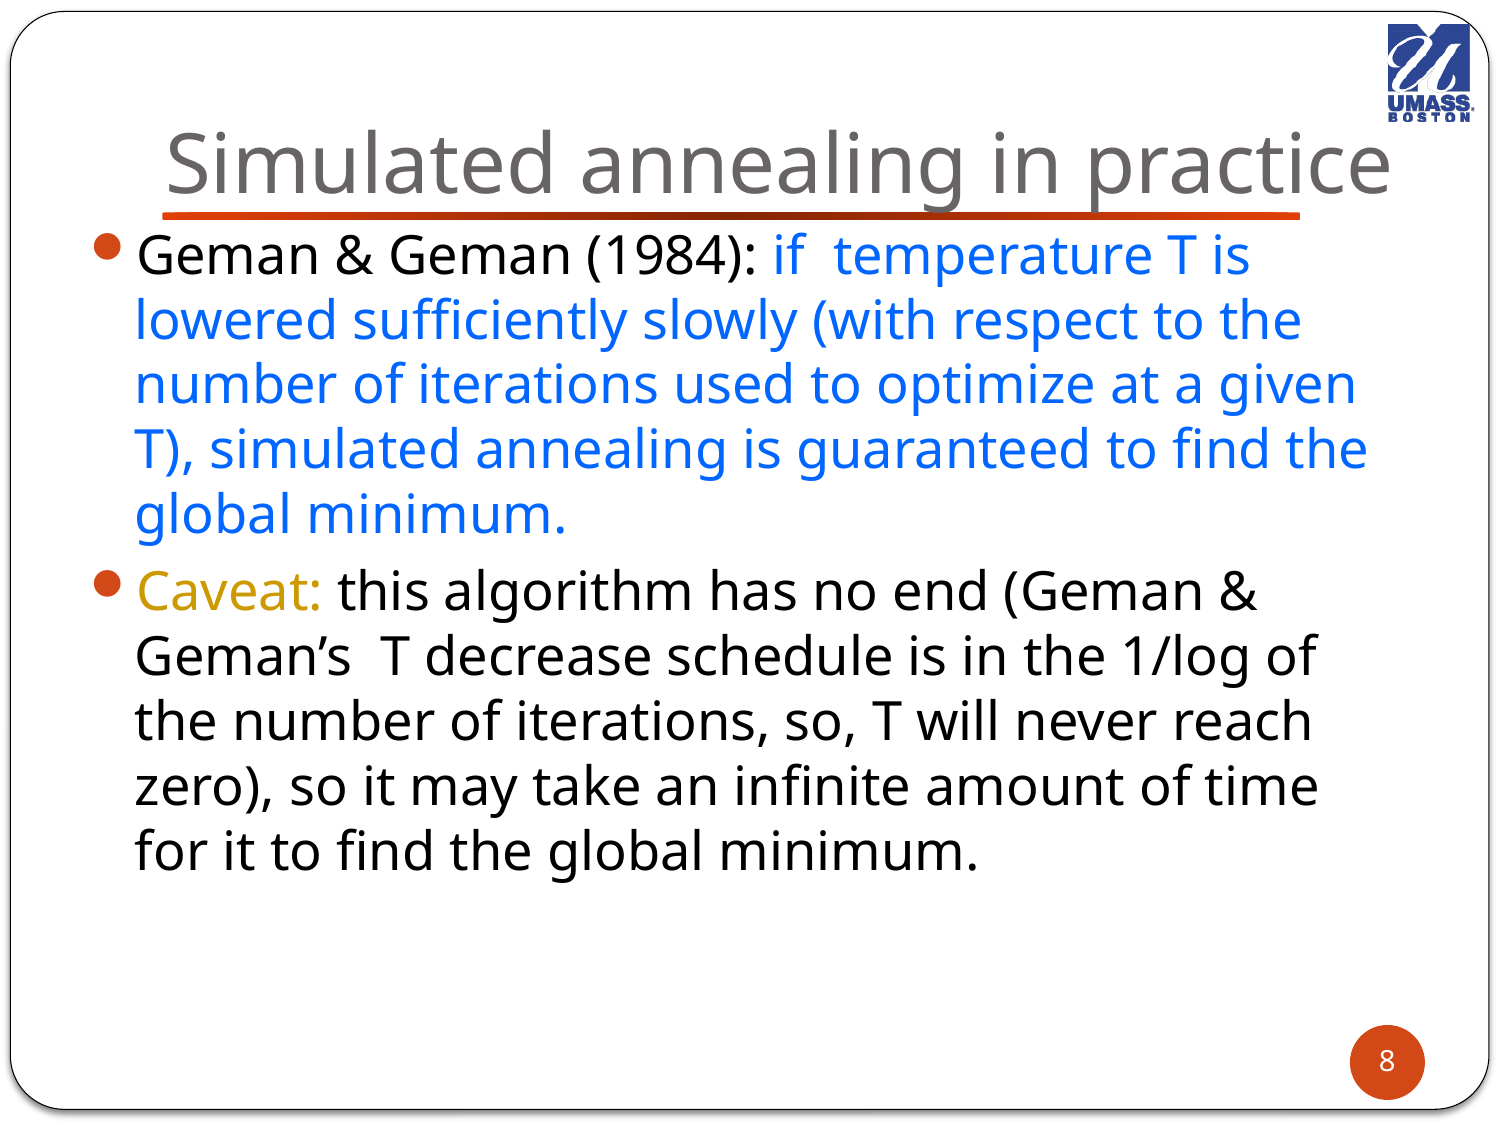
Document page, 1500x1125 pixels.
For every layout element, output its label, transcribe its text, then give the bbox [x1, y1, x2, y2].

slide_number 8 [1349, 1039, 1425, 1100]
picture [1387, 24, 1475, 122]
title Simulated annealing in practice [149, 37, 1426, 226]
list Geman & Geman (1984): if temperature T is lowered sufficiently slowly (with respect to the number of iterations used to optimize at a given T), simulated annealing is guaranteed to find the global minimum. Caveat: this algorithm has no end (Geman & Geman’s T decrease schedule is in the 1/log of the number of iterations, so, T will never reach zero), so it may take an infinite amount of time for it to find the global minimum. [74, 212, 1417, 1051]
